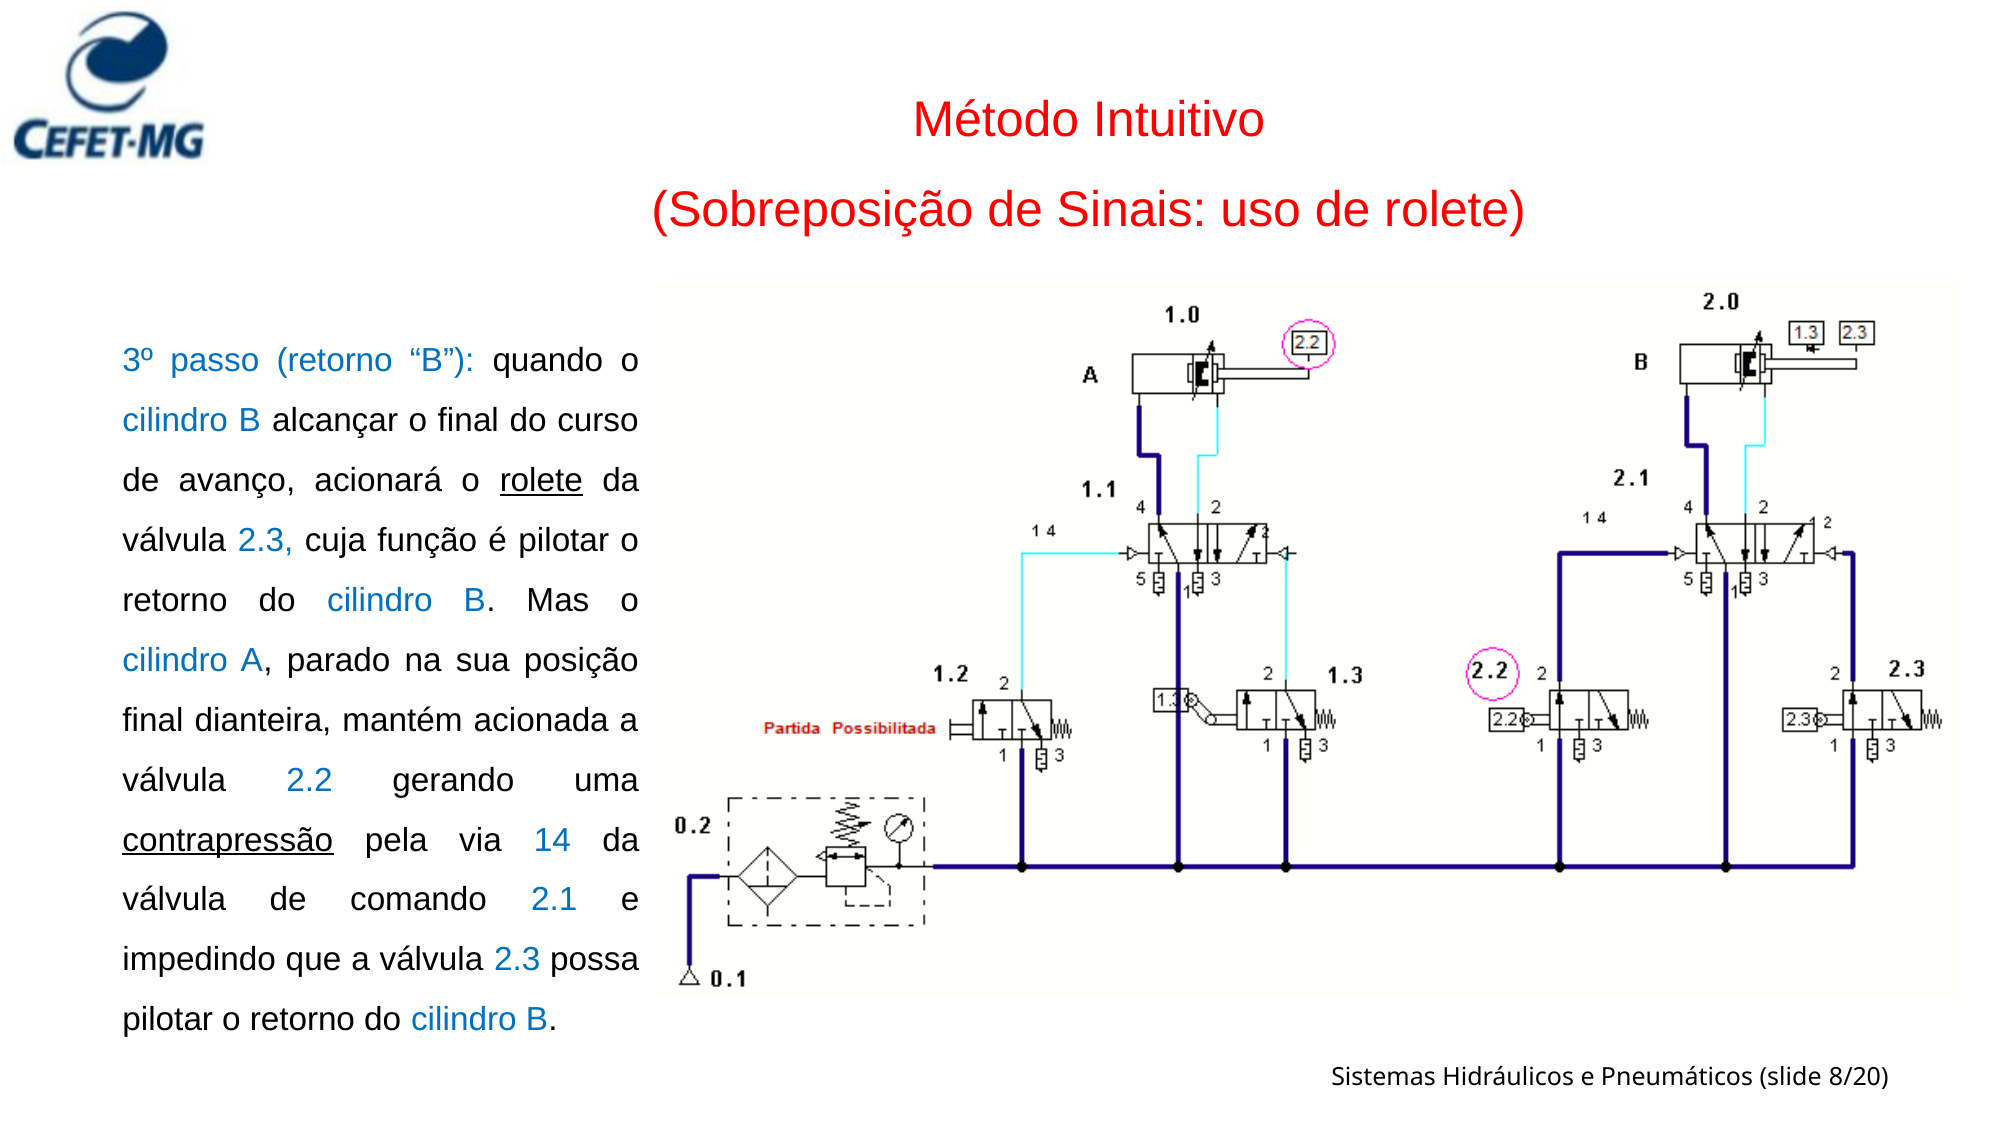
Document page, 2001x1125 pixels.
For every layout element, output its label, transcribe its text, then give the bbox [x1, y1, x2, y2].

footer Sistemas Hidráulicos e Pneumáticos (slide 8/20) [1197, 1059, 1904, 1103]
picture [2, 5, 214, 170]
picture [658, 277, 1960, 1000]
list 3º passo (retorno “B”): quando o cilindro B alcançar o final do curso de avanço, acionará o rolete da válvula 2.3, cuja função é pilotar o retorno do cilindro B. Mas o cilindro A, parado na sua posição final dianteira, mantém acionada a válvula 2.2 gerando uma contrapressão pela via 14 da válvula de comando 2.1 e impedindo que a válvula 2.3 possa pilotar o retorno do cilindro B. [107, 311, 655, 1025]
title Método Intuitivo (Sobreposição de Sinais: uso de rolete) [266, 100, 1912, 193]
